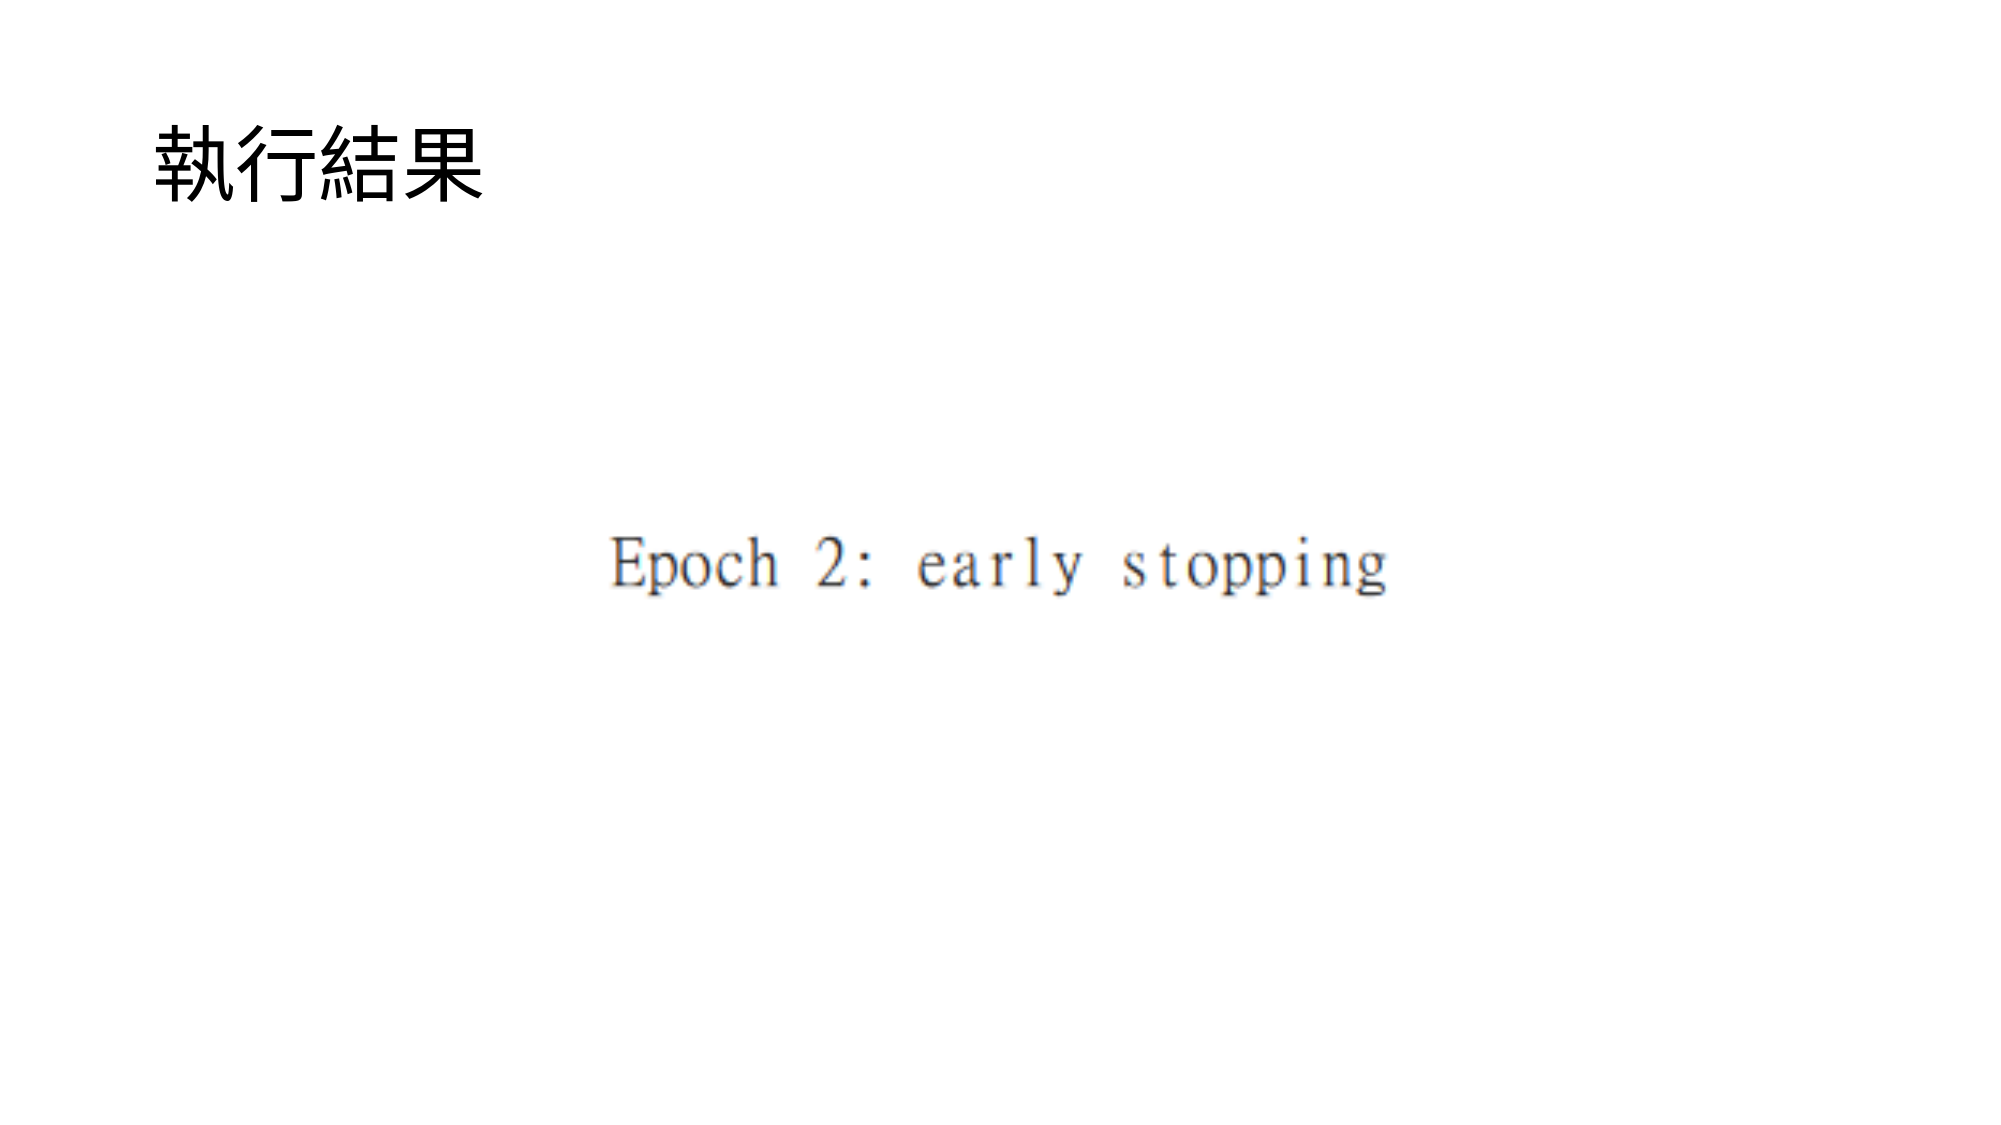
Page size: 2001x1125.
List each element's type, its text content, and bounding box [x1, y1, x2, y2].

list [584, 506, 1415, 619]
title 執行結果 [137, 59, 1863, 278]
